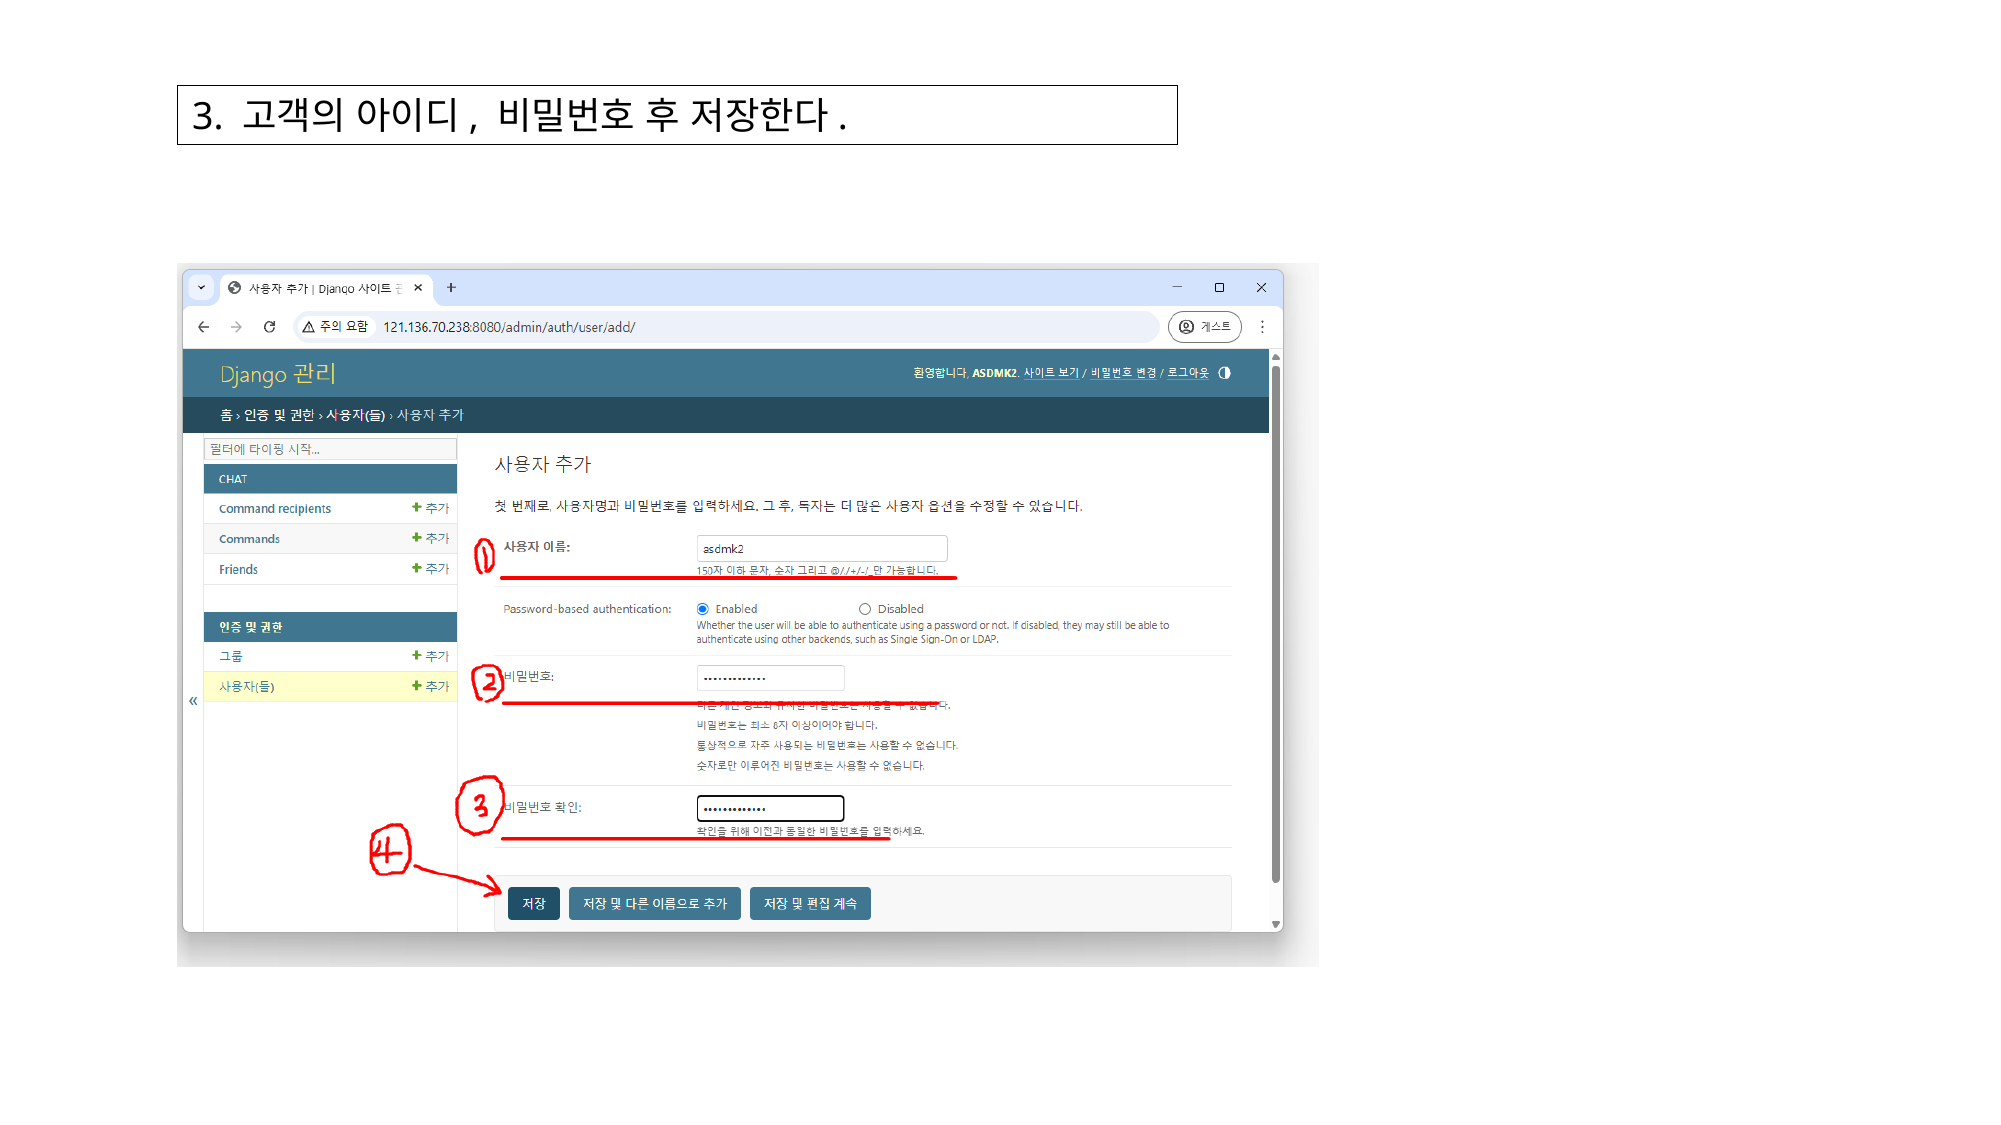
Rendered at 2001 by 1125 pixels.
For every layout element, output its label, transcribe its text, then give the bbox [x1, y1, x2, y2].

text_box 3. 고객의 아이디, 비밀번호 후 저장한다. [177, 85, 1178, 145]
picture [176, 263, 1320, 968]
